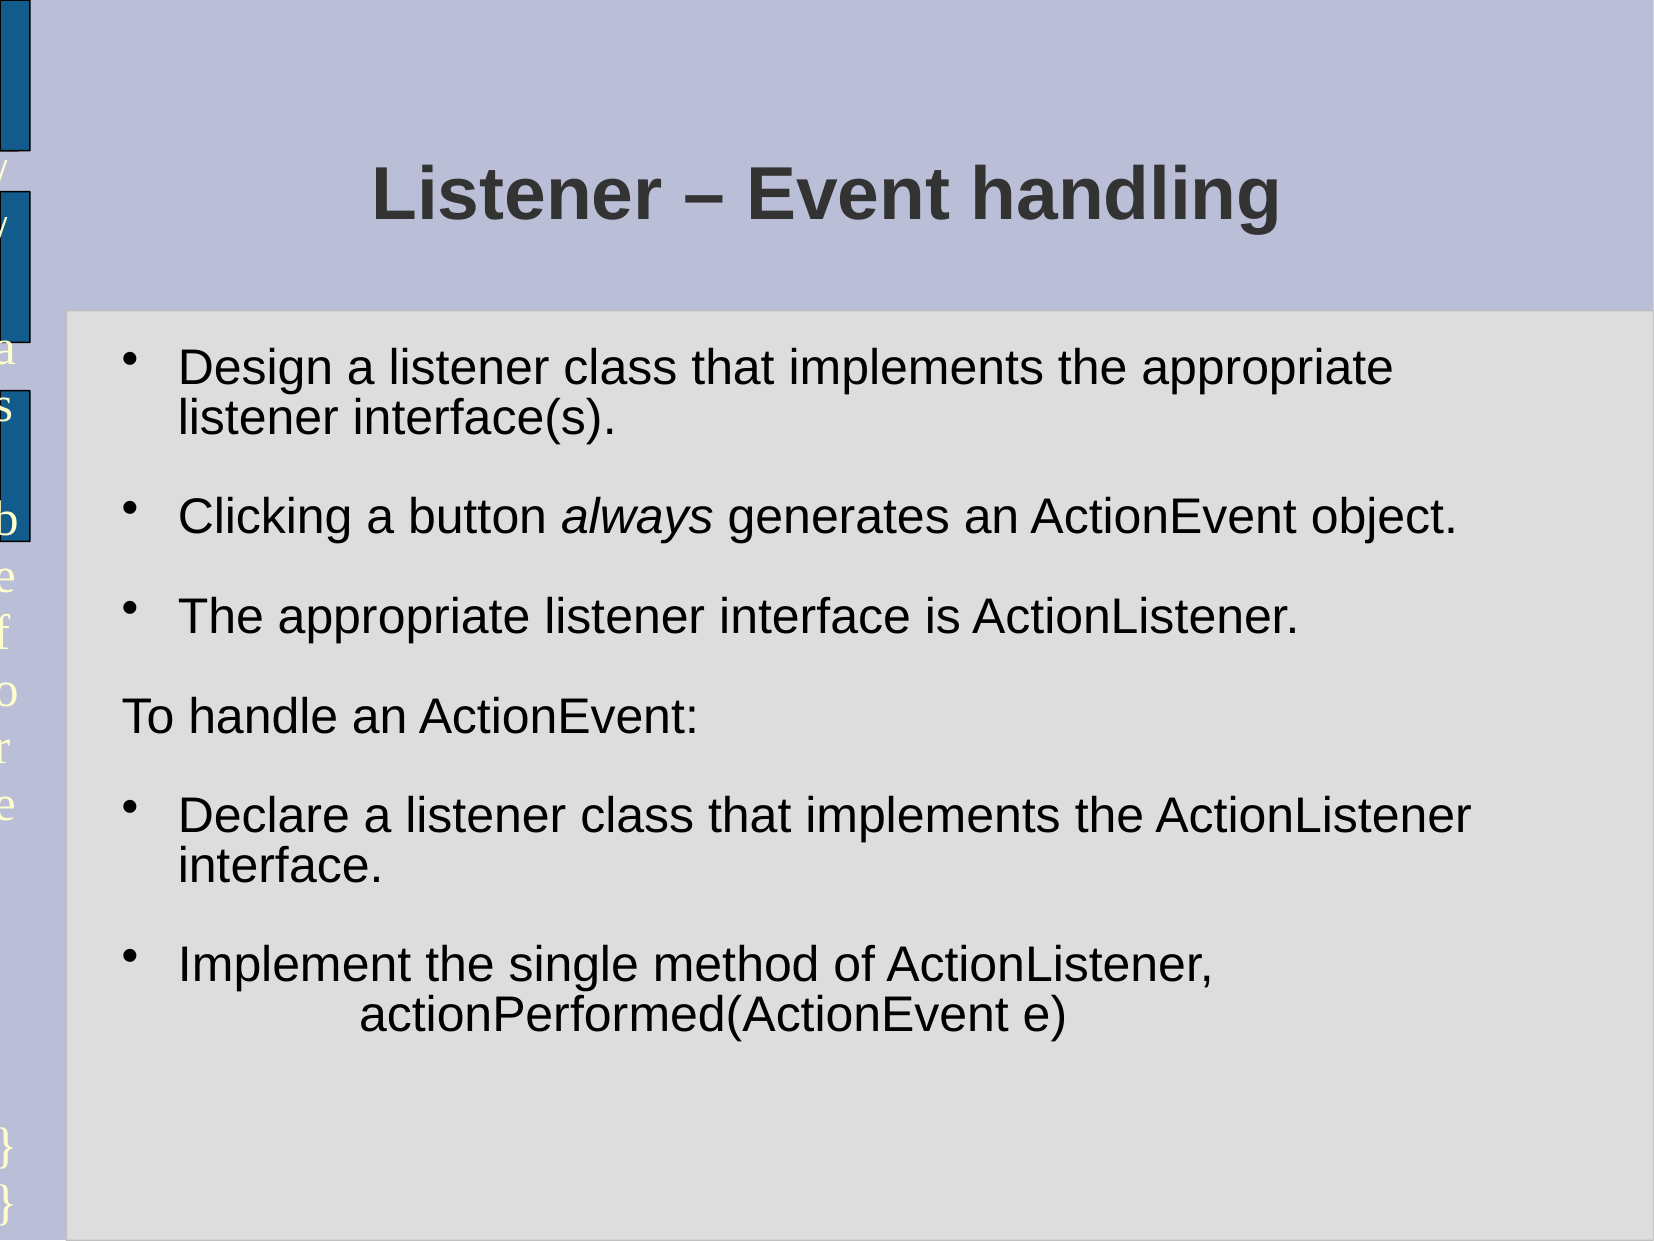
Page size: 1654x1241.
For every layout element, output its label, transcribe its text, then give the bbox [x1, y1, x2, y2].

list Design a listener class that implements the appropriate listener interface(s). Clicking a button always generates an ActionEvent object. The appropriate listener interface is ActionListener. To handle an ActionEvent: Declare a listener class that implements the ActionListener interface. Implement the single method of ActionListener, actionPerformed(ActionEvent e) [121, 344, 1534, 1126]
text_box // as before } } [0, 0, 9, 1238]
title Listener – Event handling [121, 90, 1534, 299]
